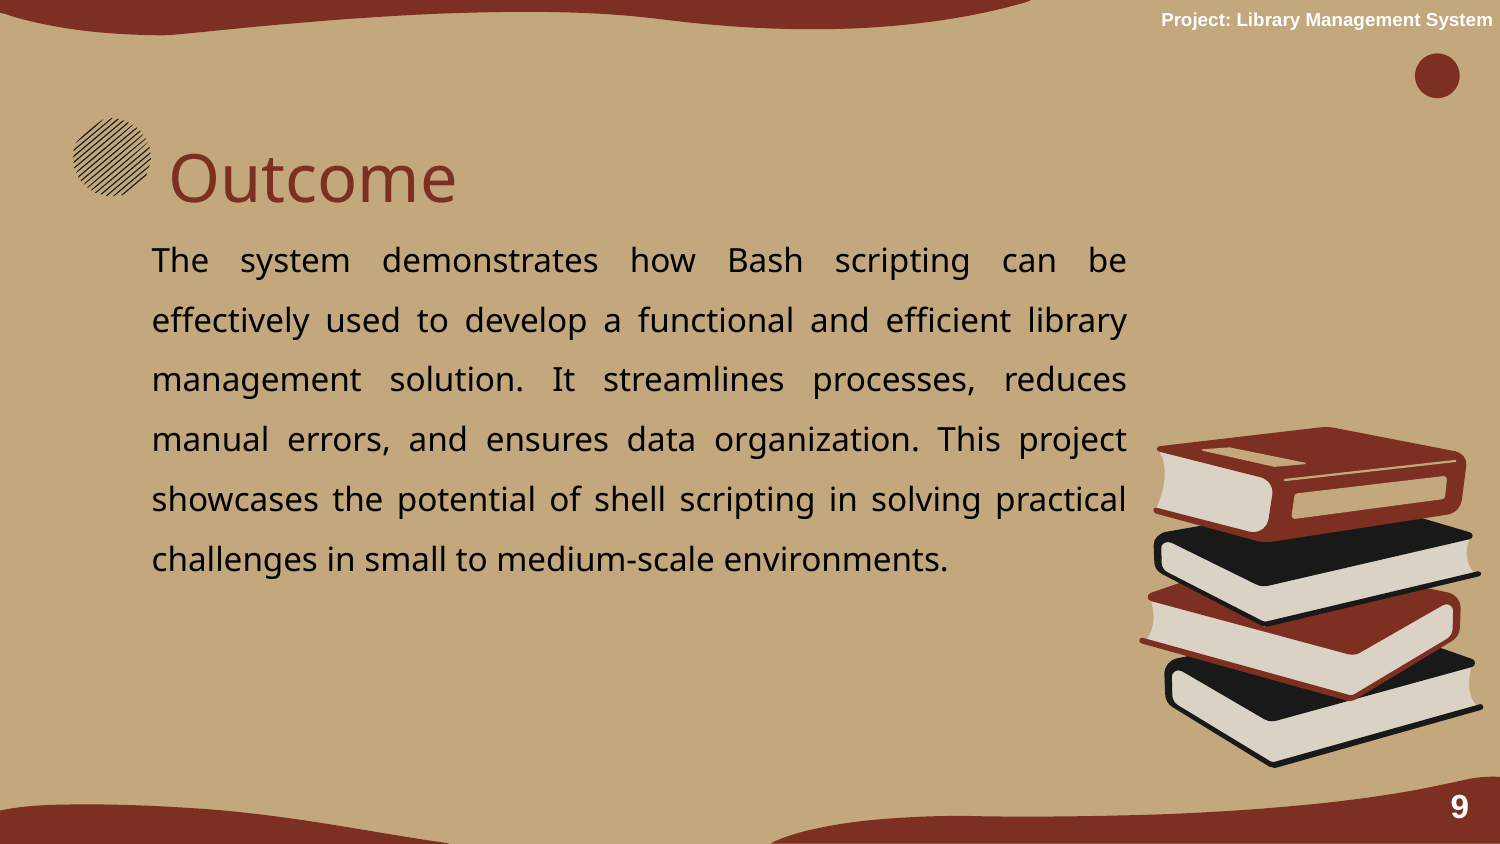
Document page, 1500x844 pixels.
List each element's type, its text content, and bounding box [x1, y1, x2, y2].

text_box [1153, 426, 1467, 543]
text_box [1153, 499, 1482, 627]
text_box Project: Library Management System [1146, 0, 1500, 38]
text_box The system demonstrates how Bash scripting can be effectively used to develop a functional and efficient library management solution. It streamlines processes, reduces manual errors, and ensures data organization. This project showcases the potential of shell scripting in solving practical challenges in small to medium-scale environments. [151, 310, 1129, 487]
text_box 9 [1435, 778, 1486, 833]
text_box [1138, 555, 1462, 702]
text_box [1163, 630, 1484, 769]
text_box Outcome [168, 112, 1500, 240]
